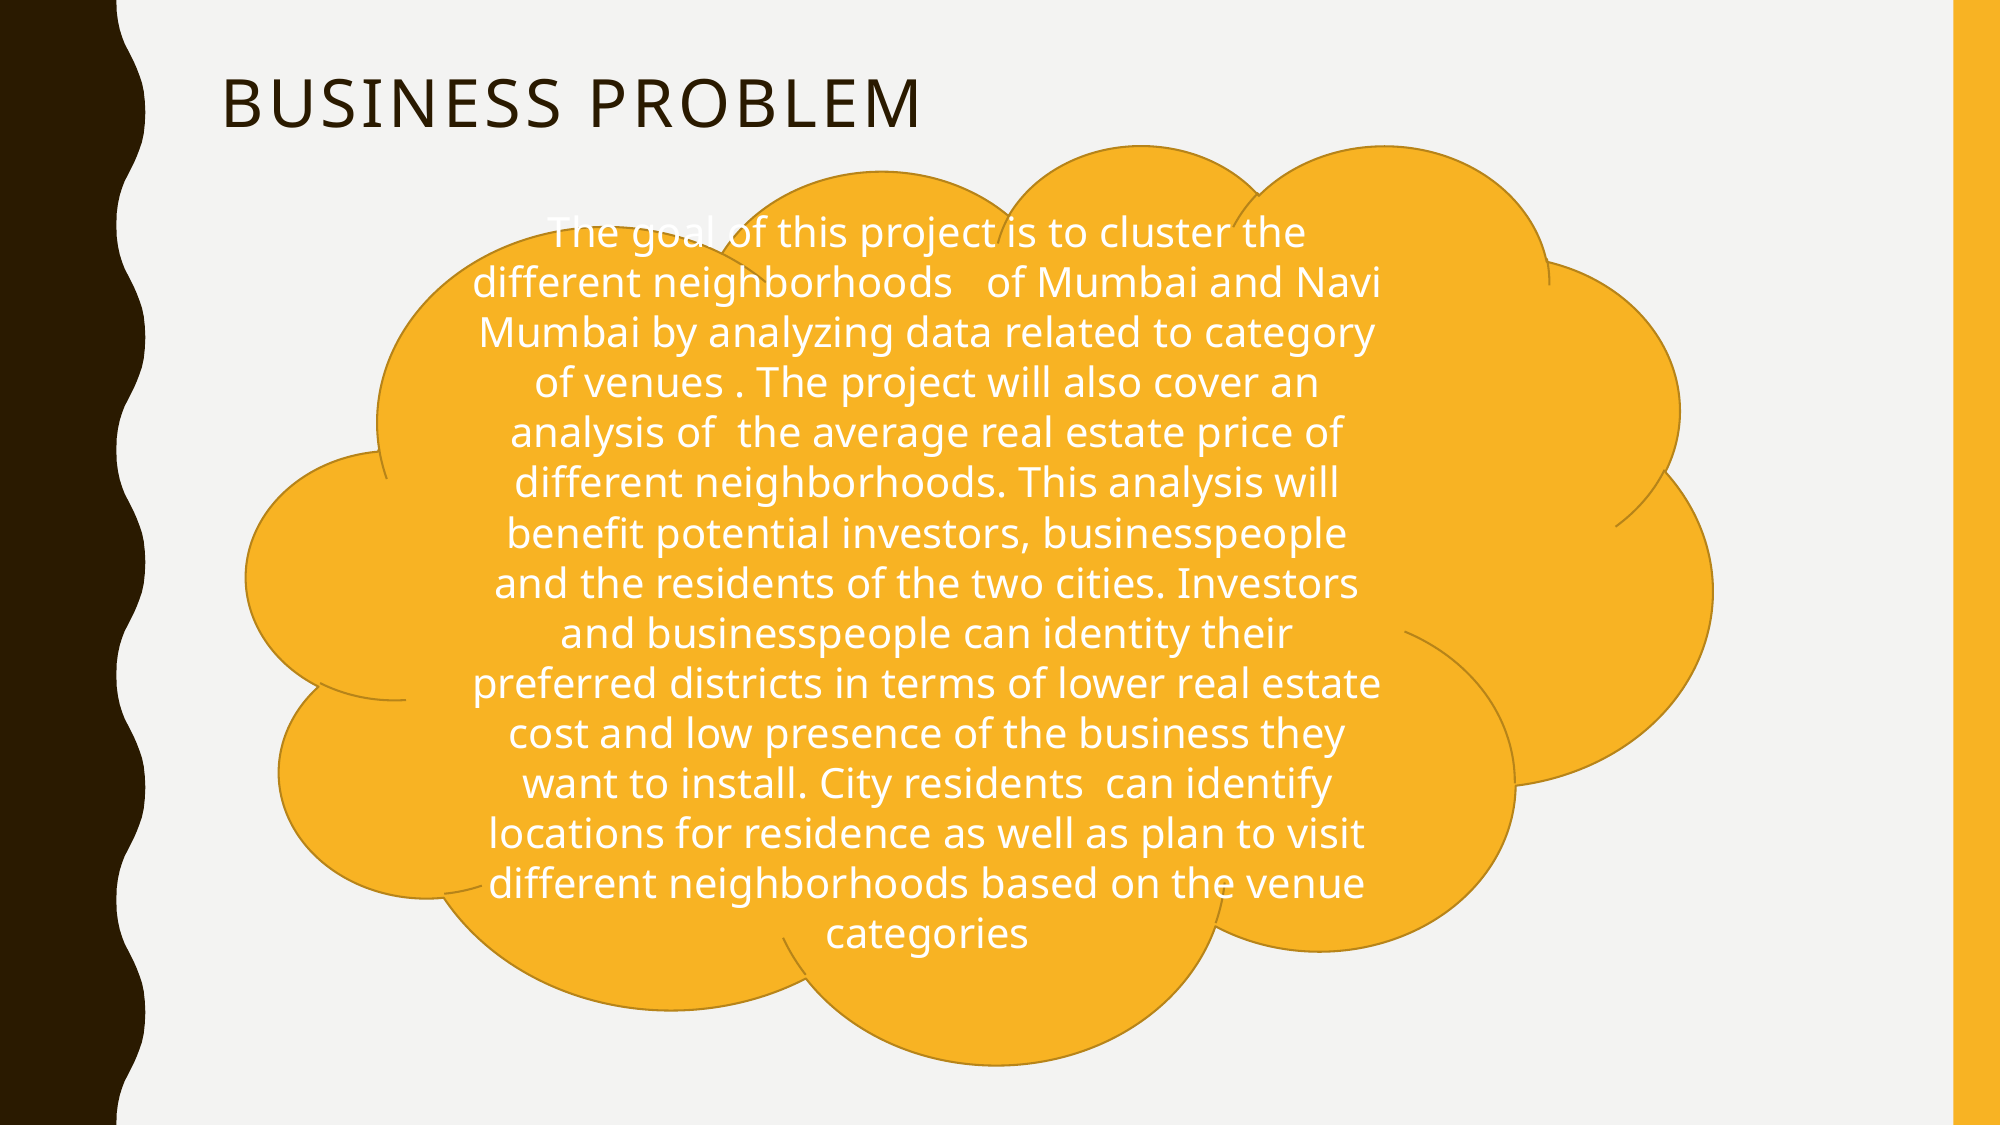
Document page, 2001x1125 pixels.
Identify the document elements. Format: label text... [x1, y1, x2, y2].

title Business problem [205, 62, 1875, 308]
text_box The goal of this project is to cluster the different neighborhoods of Mumbai and Navi Mumbai by analyzing data related to category of venues . The project will also cover an analysis of the average real estate price of different neighborhoods. This analysis will benefit potential investors, businesspeople and the residents of the two cities. Investors and businesspeople can identity their preferred districts in terms of lower real estate cost and low presence of the business they want to install. City residents can identify locations for residence as well as plan to visit different neighborhoods based on the venue categories [244, 145, 1714, 1067]
